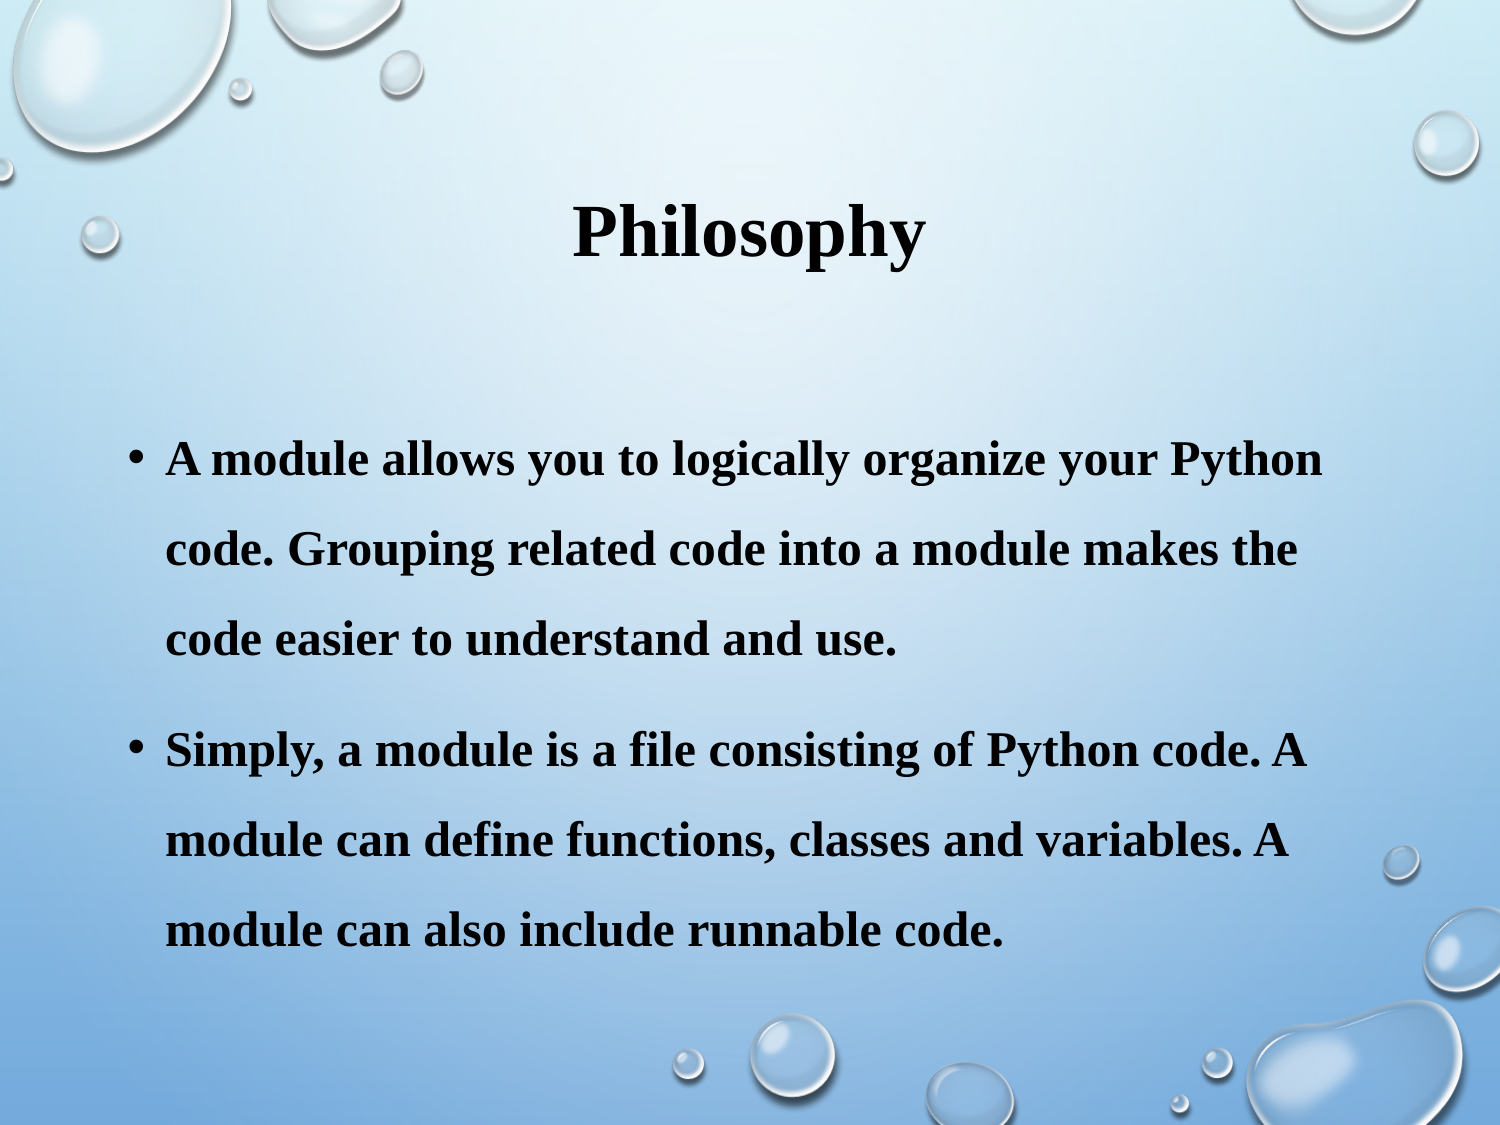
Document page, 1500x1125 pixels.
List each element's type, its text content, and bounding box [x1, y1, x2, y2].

picture [0, 0, 1500, 1125]
title Philosophy [112, 101, 1388, 364]
list A module allows you to logically organize your Python code. Grouping related code into a module makes the code easier to understand and use. Simply, a module is a file consisting of Python code. A module can define functions, classes and variables. A module can also include runnable code. [112, 388, 1388, 950]
